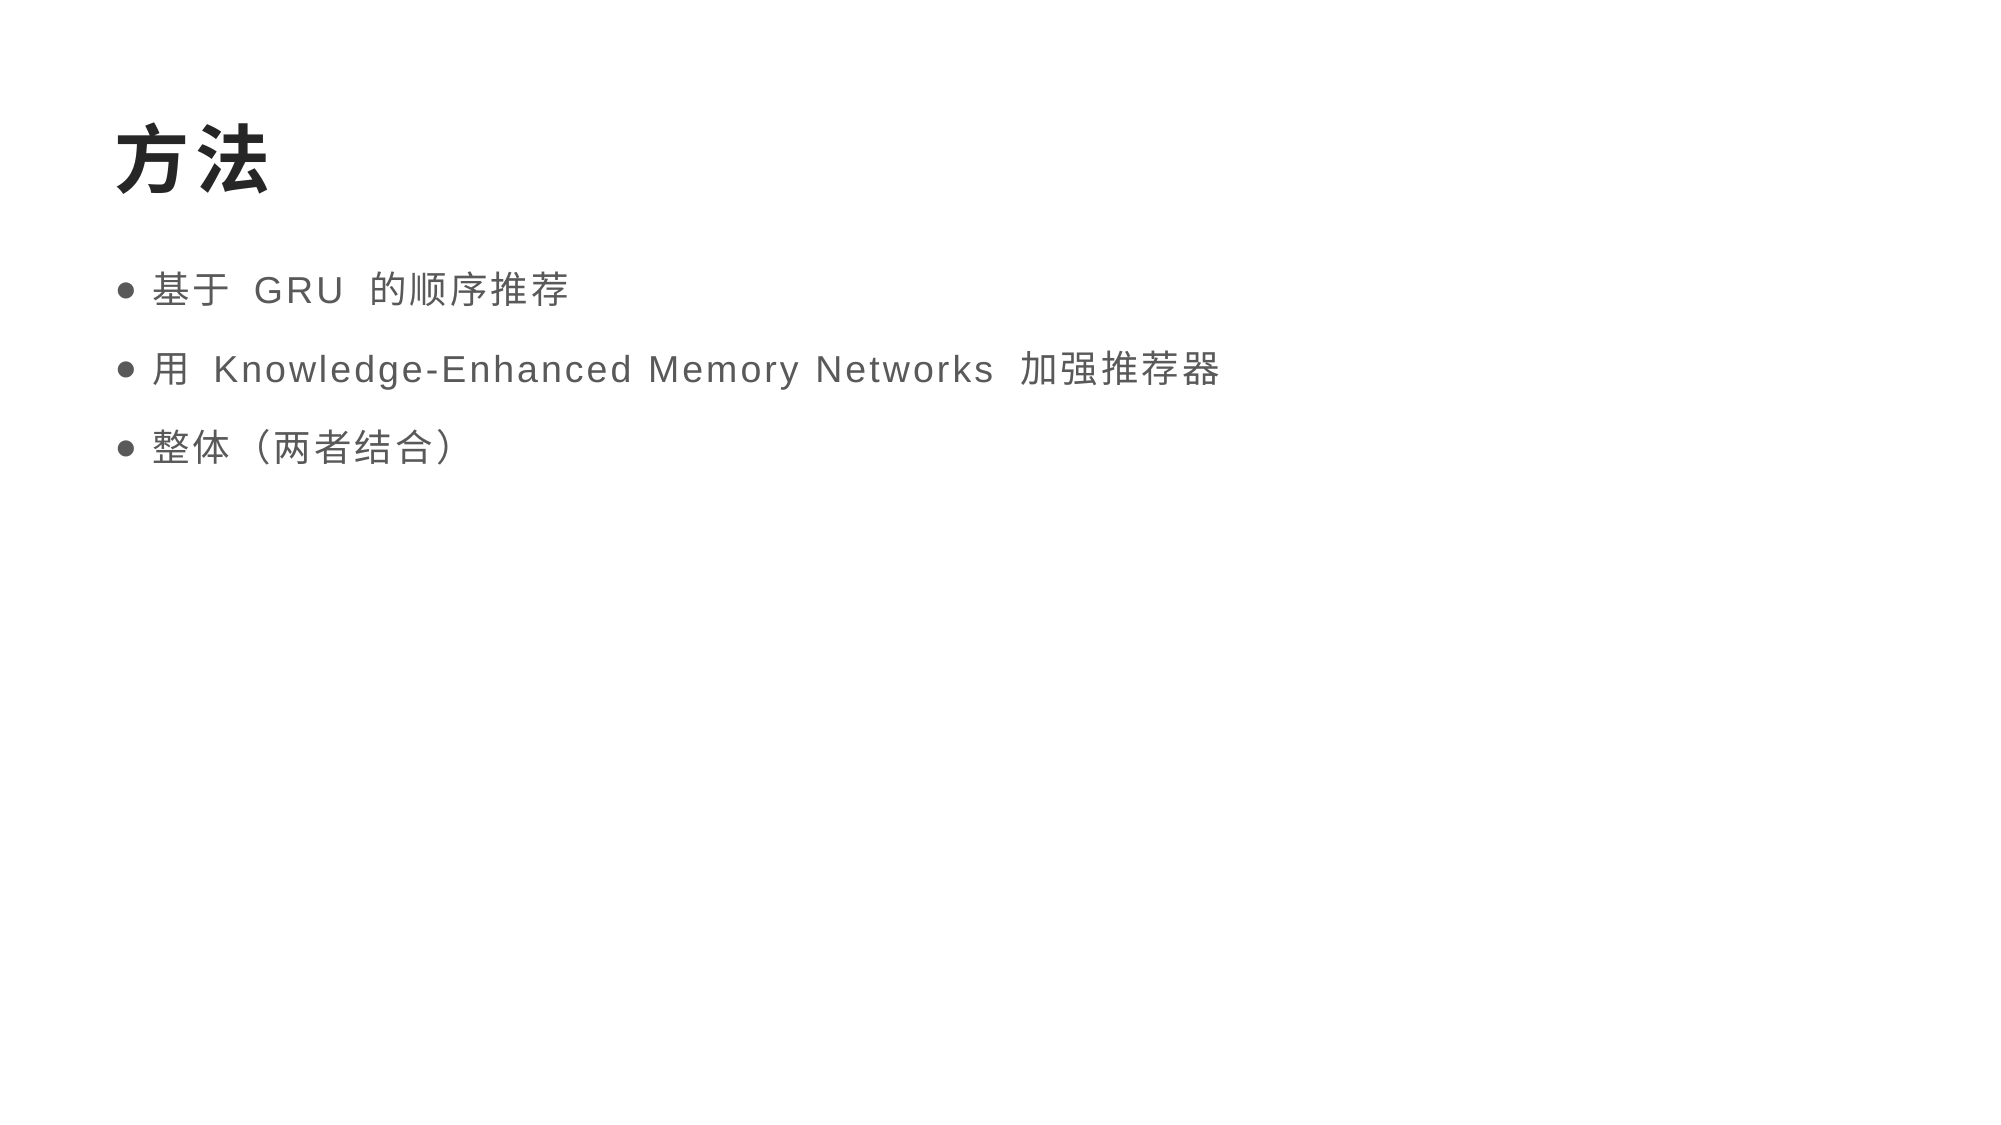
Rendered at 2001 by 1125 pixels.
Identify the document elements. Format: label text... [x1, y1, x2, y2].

title 方法 [99, 99, 1900, 216]
list 基于 GRU 的顺序推荐 用 Knowledge-Enhanced Memory Networks 加强推荐器 整体（两者结合） [99, 244, 1900, 1026]
